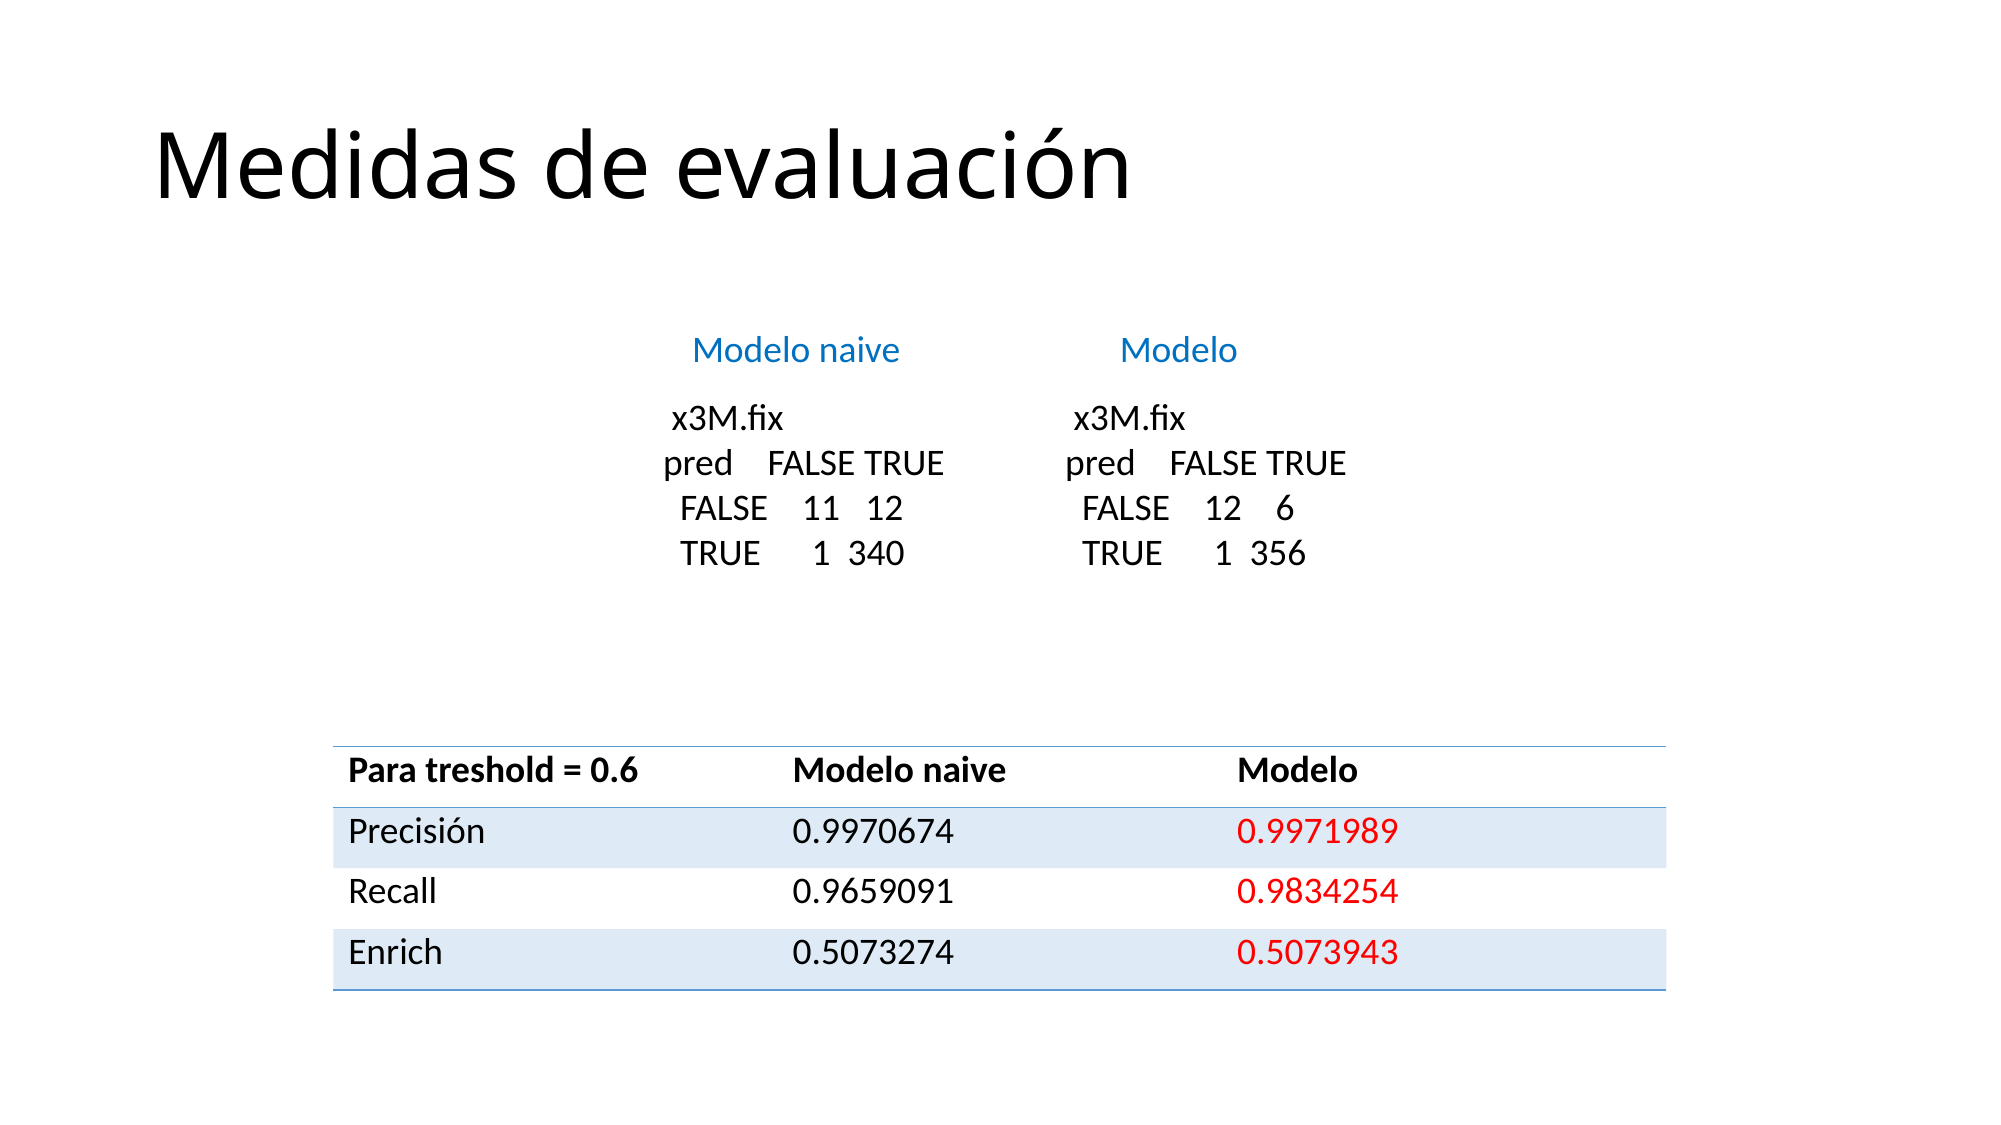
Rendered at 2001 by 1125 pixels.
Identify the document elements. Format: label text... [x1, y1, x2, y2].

text_box x3M.fix pred FALSE TRUE FALSE 11 12 TRUE 1 340 [648, 385, 977, 580]
table_cell Enrich [333, 929, 778, 989]
table_cell Recall [333, 868, 778, 929]
table_cell 0.9970674 [778, 808, 1222, 868]
table_cell 0.9971989 [1222, 808, 1666, 868]
text_box x3M.fix pred FALSE TRUE FALSE 12 6 TRUE 1 356 [1050, 385, 1365, 580]
table_cell Precisión [333, 808, 778, 868]
table_header Para treshold = 0.6 [333, 747, 778, 807]
table_cell 0.9659091 [778, 868, 1222, 929]
table_cell 0.5073943 [1222, 929, 1666, 989]
table_cell 0.9834254 [1222, 868, 1666, 929]
table_header Modelo naive [778, 747, 1222, 807]
table_header Modelo [1222, 747, 1666, 807]
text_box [677, 317, 1262, 378]
table_cell 0.5073274 [778, 929, 1222, 989]
title Medidas de evaluación [137, 59, 1863, 278]
